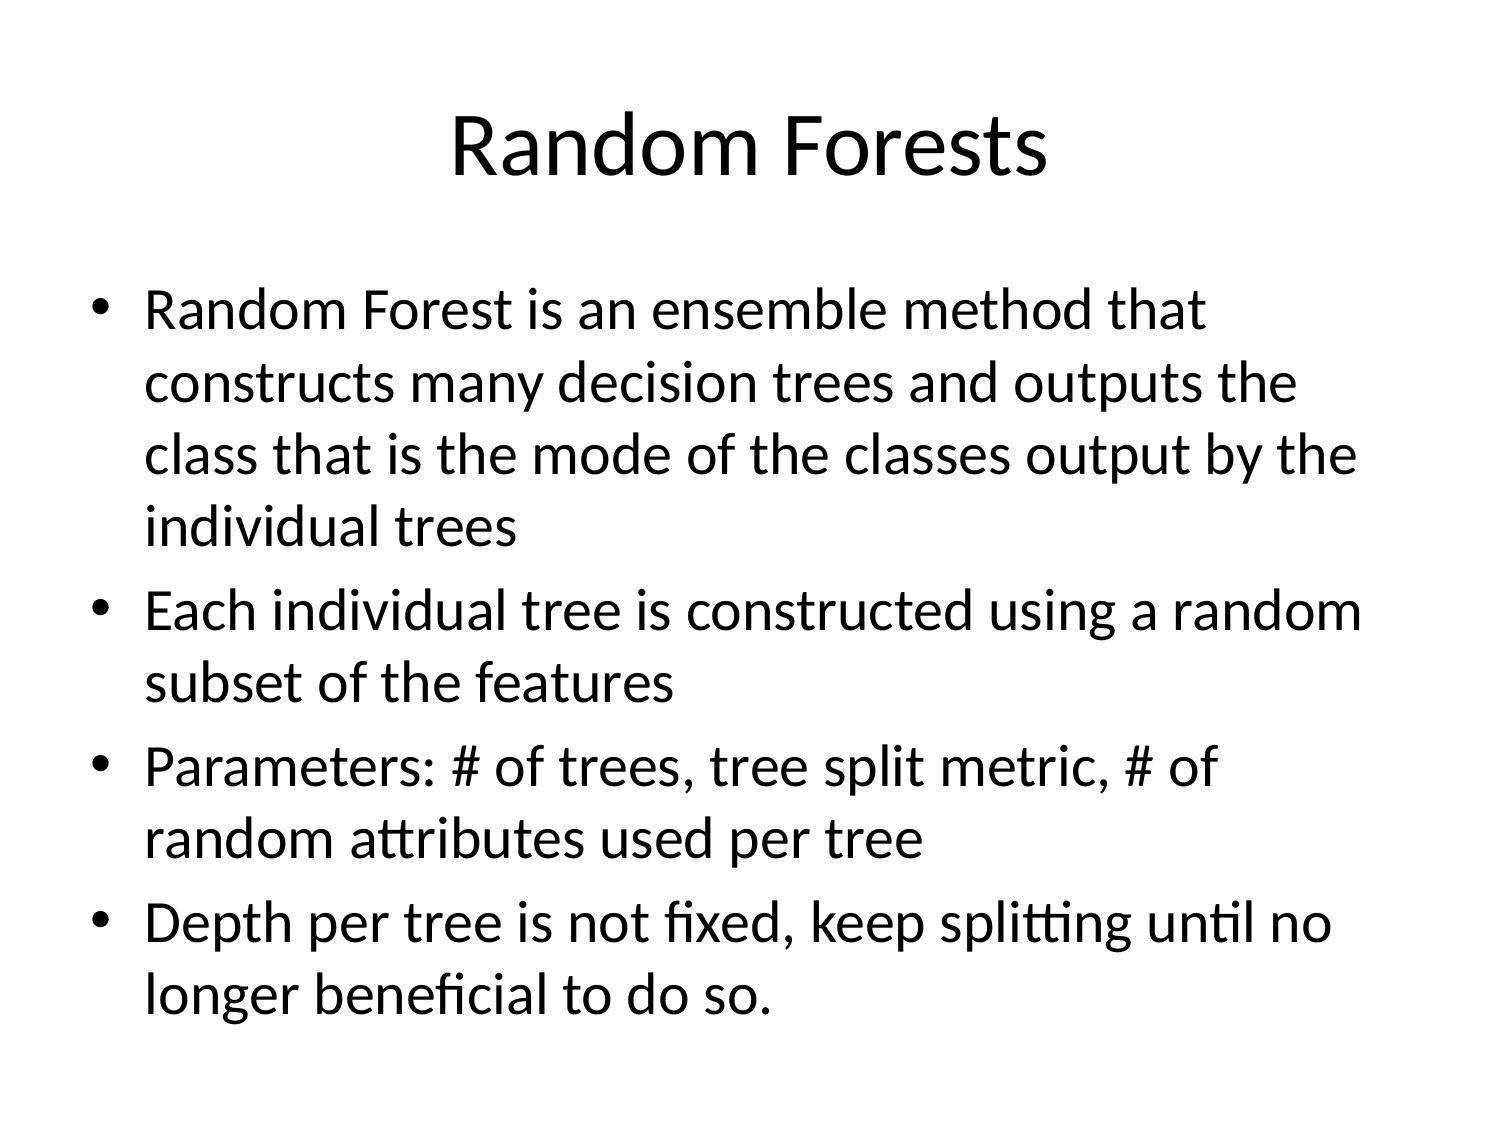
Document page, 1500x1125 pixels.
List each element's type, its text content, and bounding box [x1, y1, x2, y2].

title Random Forests [75, 45, 1425, 233]
list Random Forest is an ensemble method that constructs many decision trees and outputs the class that is the mode of the classes output by the individual trees Each individual tree is constructed using a random subset of the features Parameters: # of trees, tree split metric, # of random attributes used per tree Depth per tree is not fixed, keep splitting until no longer beneficial to do so. [75, 262, 1425, 1038]
